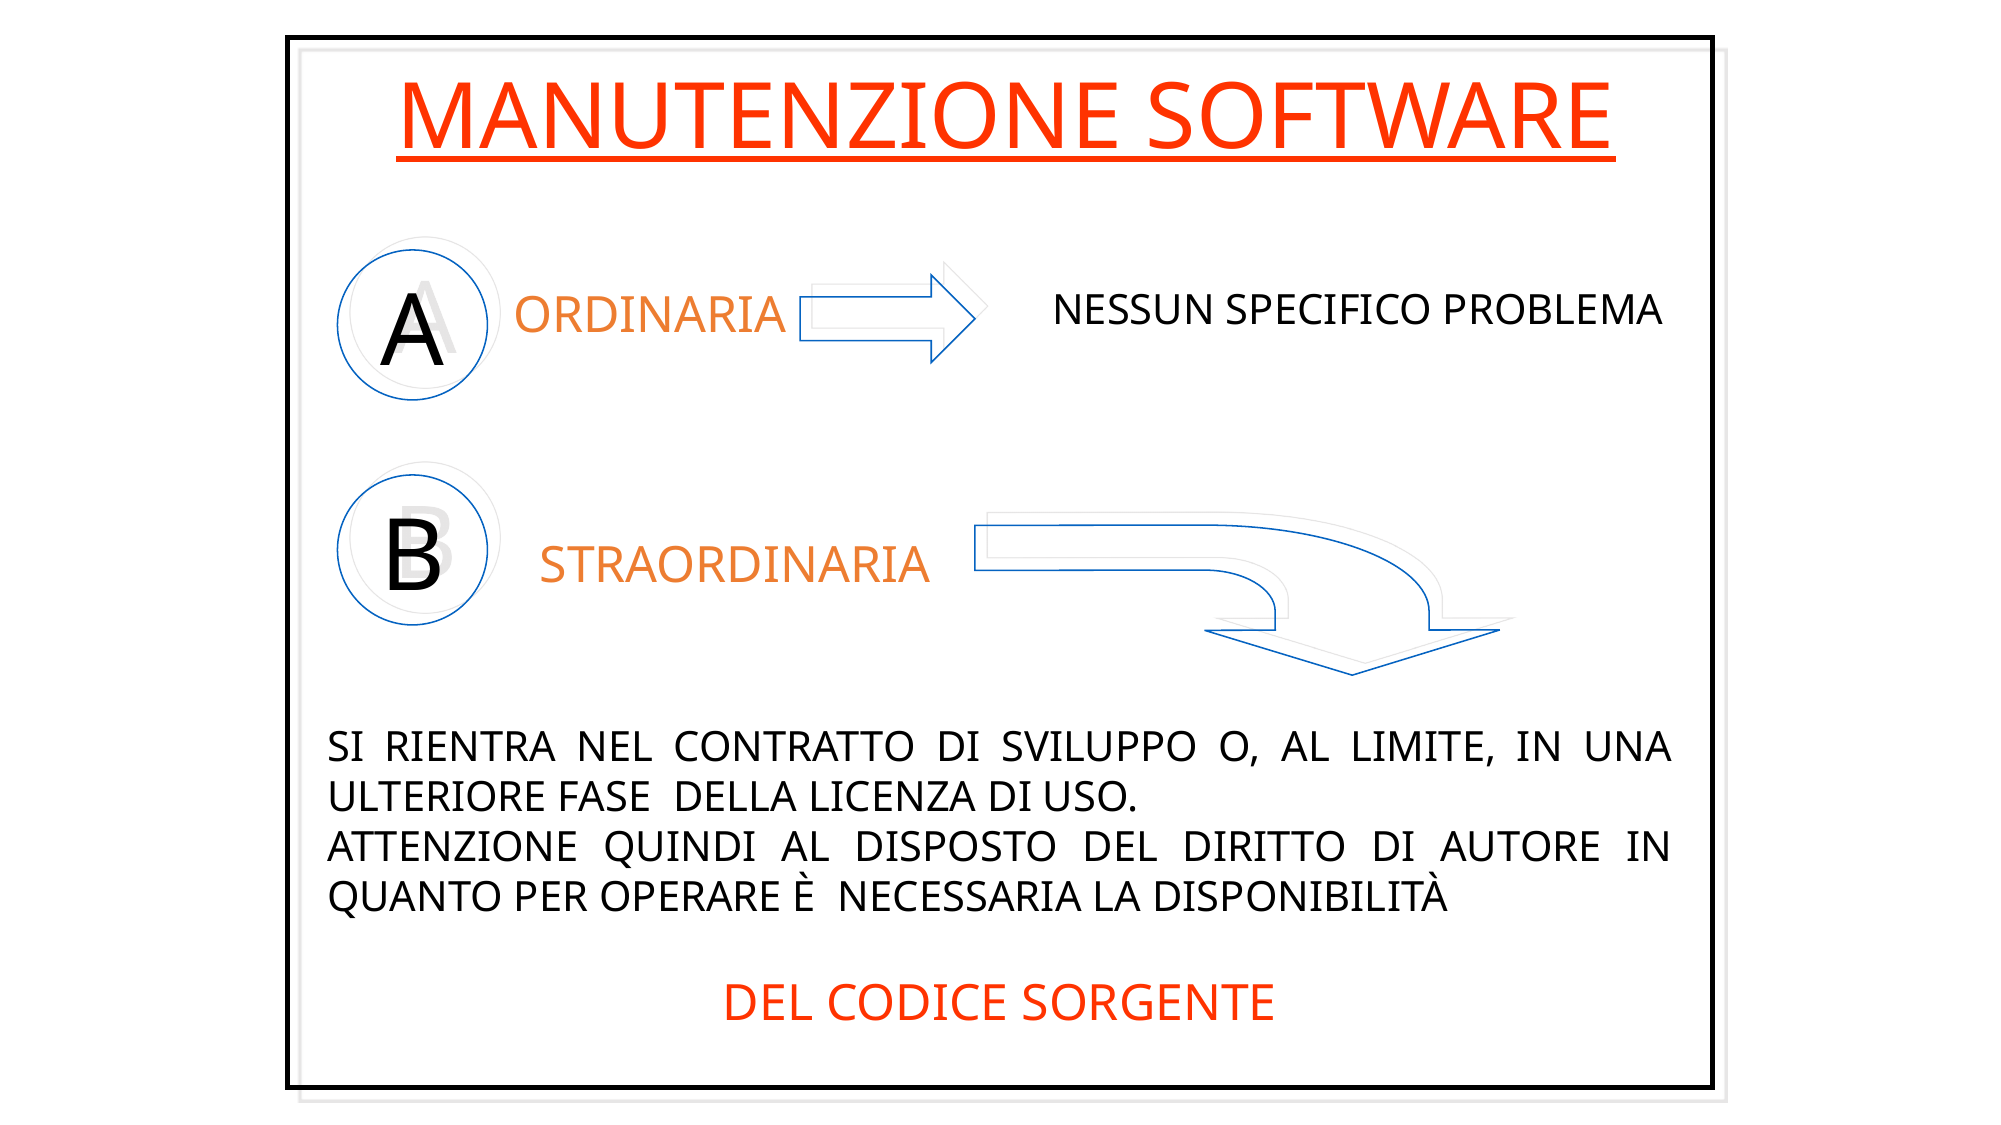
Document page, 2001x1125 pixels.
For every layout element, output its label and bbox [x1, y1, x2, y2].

text_box [287, 37, 1713, 1088]
